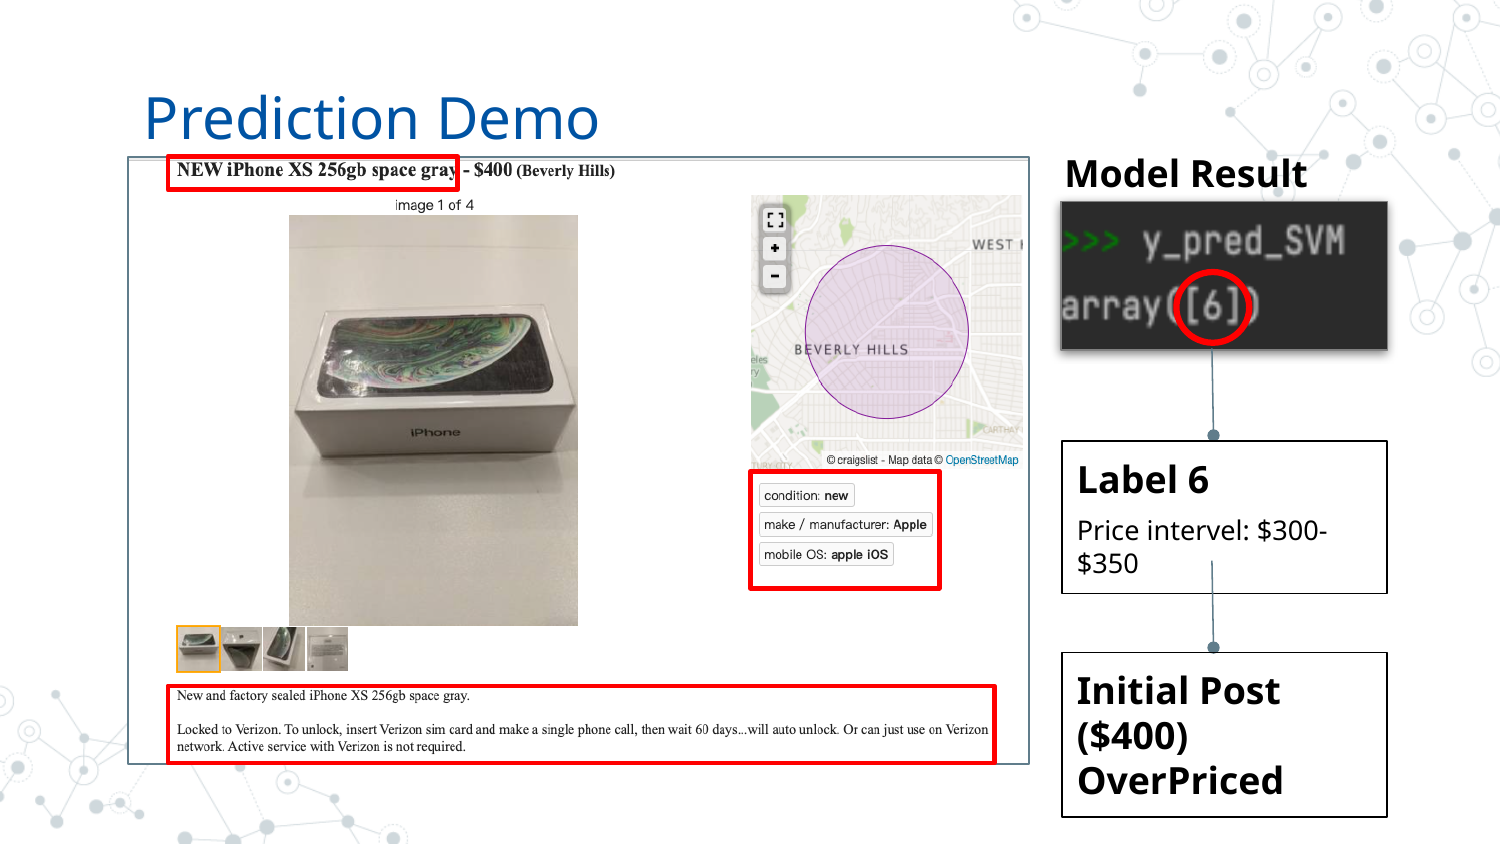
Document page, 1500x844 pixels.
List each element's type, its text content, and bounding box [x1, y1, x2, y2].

picture [0, 0, 1500, 844]
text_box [1049, 128, 1388, 350]
text_box Label 6 Price intervel: $300-$350 [1061, 440, 1387, 594]
title Prediction Demo [128, 50, 1372, 166]
text_box Initial Post ($400) OverPriced [1061, 652, 1387, 818]
